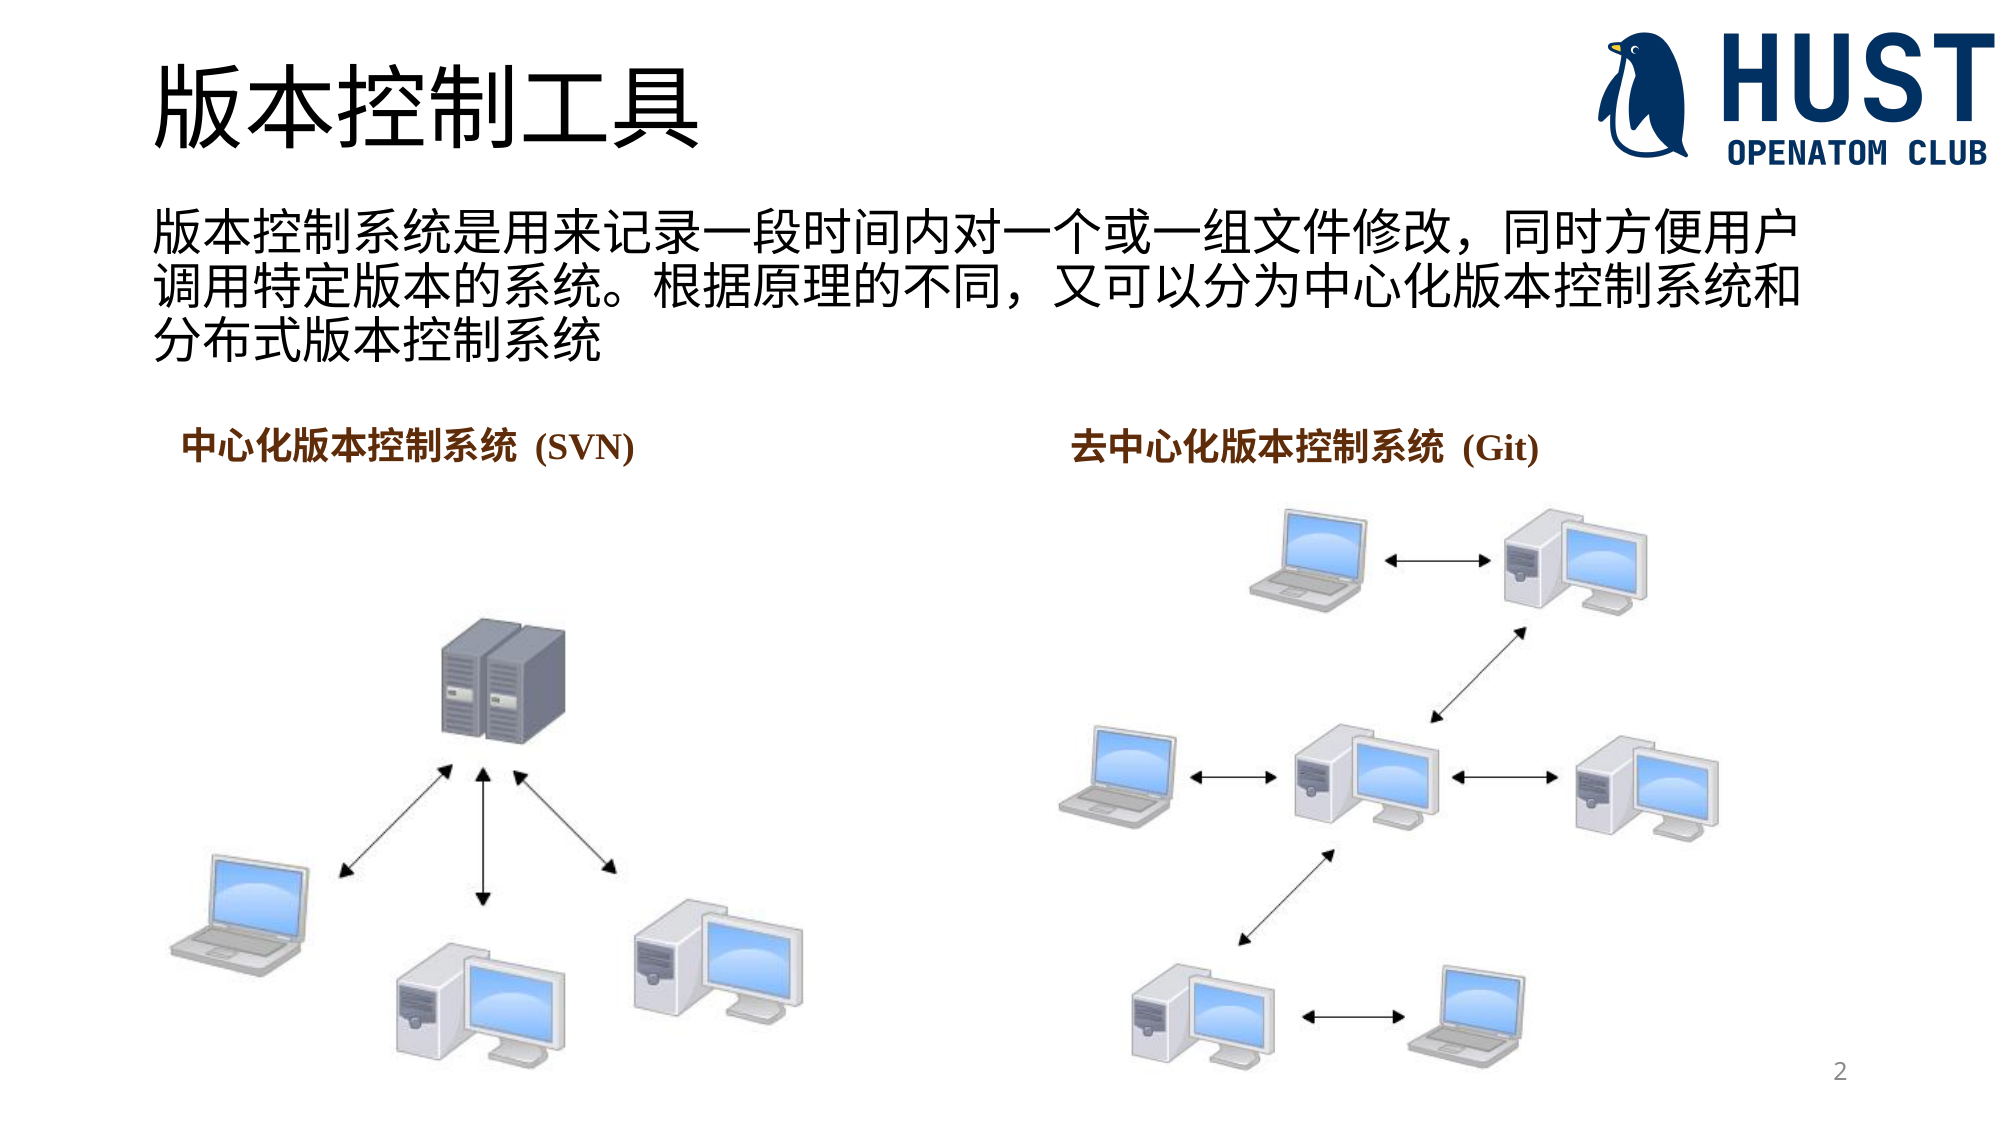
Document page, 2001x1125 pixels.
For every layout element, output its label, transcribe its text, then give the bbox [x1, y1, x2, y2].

picture [1055, 501, 1723, 1075]
list 版本控制系统是用来记录一段时间内对一个或一组文件修改，同时方便用户调用特定版本的系统。根据原理的不同，又可以分为中心化版本控制系统和分布式版本控制系统 [137, 200, 1863, 382]
picture [165, 608, 808, 1073]
title 版本控制工具 [137, 23, 1863, 200]
picture [1593, 0, 2000, 175]
text_box 去中心化版本控制系统 (Git) [1055, 415, 1742, 476]
slide_number 2 [1412, 1042, 1863, 1103]
text_box 中心化版本控制系统 (SVN) [165, 414, 1166, 475]
